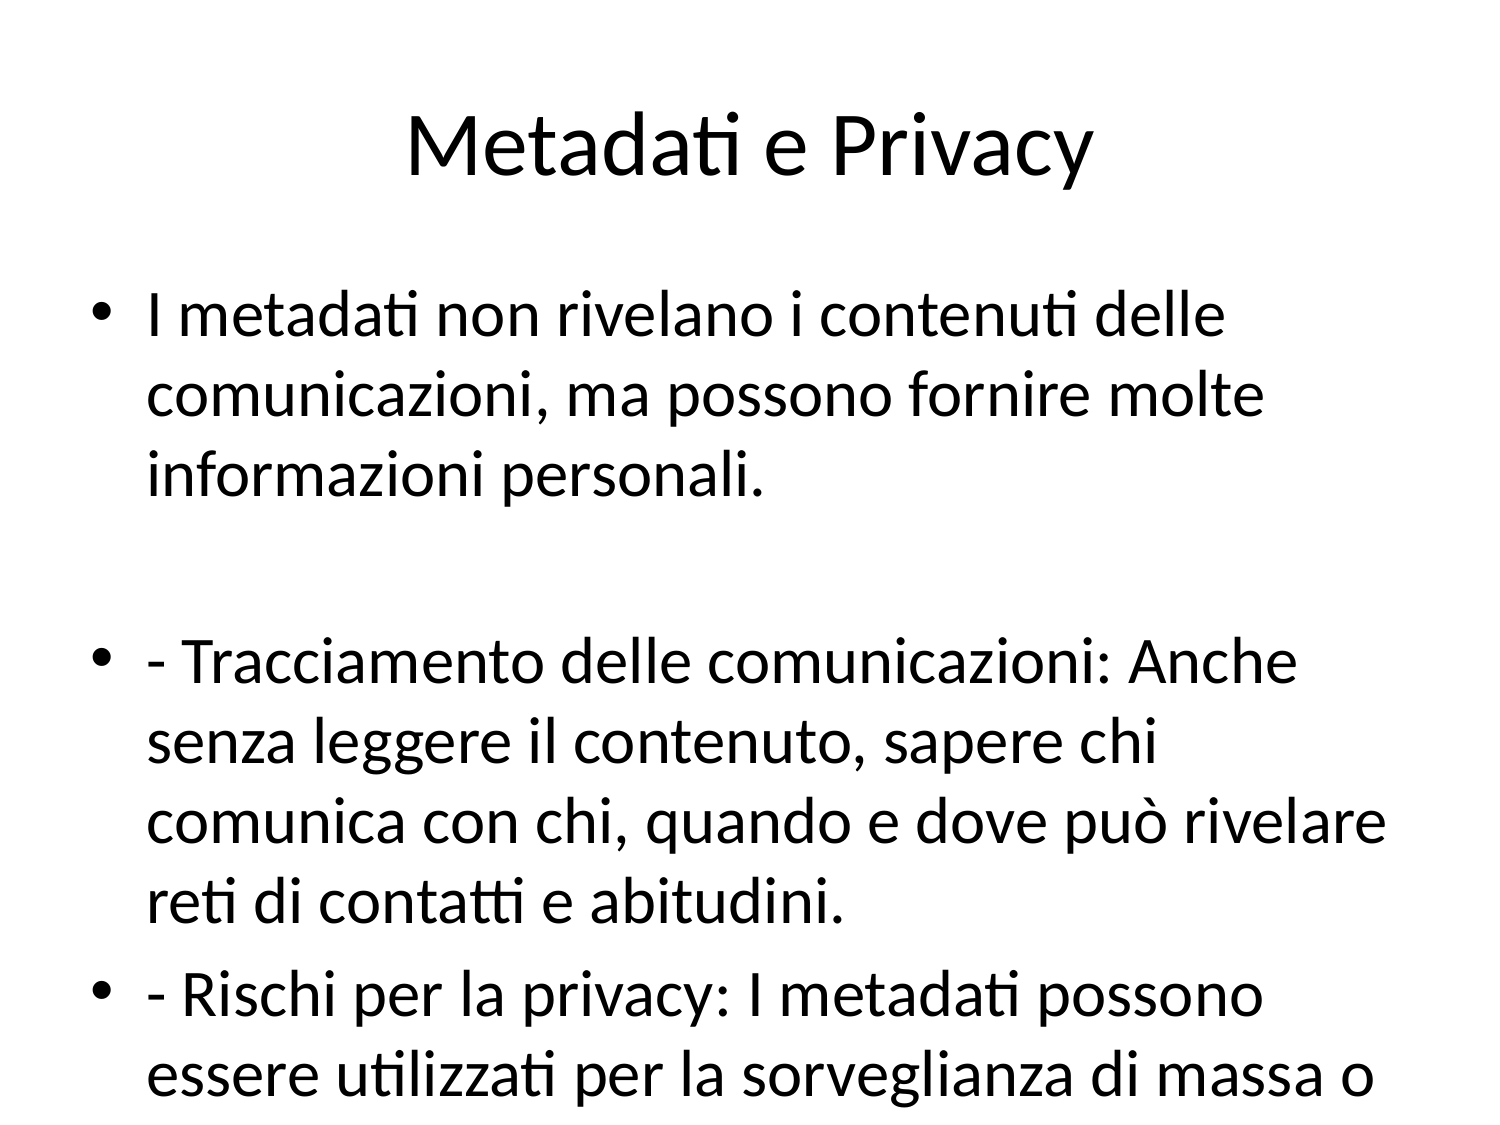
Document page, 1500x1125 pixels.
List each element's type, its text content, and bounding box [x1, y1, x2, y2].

list I metadati non rivelano i contenuti delle comunicazioni, ma possono fornire molte informazioni personali. - Tracciamento delle comunicazioni: Anche senza leggere il contenuto, sapere chi comunica con chi, quando e dove può rivelare reti di contatti e abitudini. - Rischi per la privacy: I metadati possono essere utilizzati per la sorveglianza di massa o per scopi commerciali. - Profilazione: Aziende e governi possono costruire profili dettagliati sugli utenti per prevedere comportamenti o influenzarli. [75, 262, 1425, 1005]
title Metadati e Privacy [75, 45, 1425, 233]
